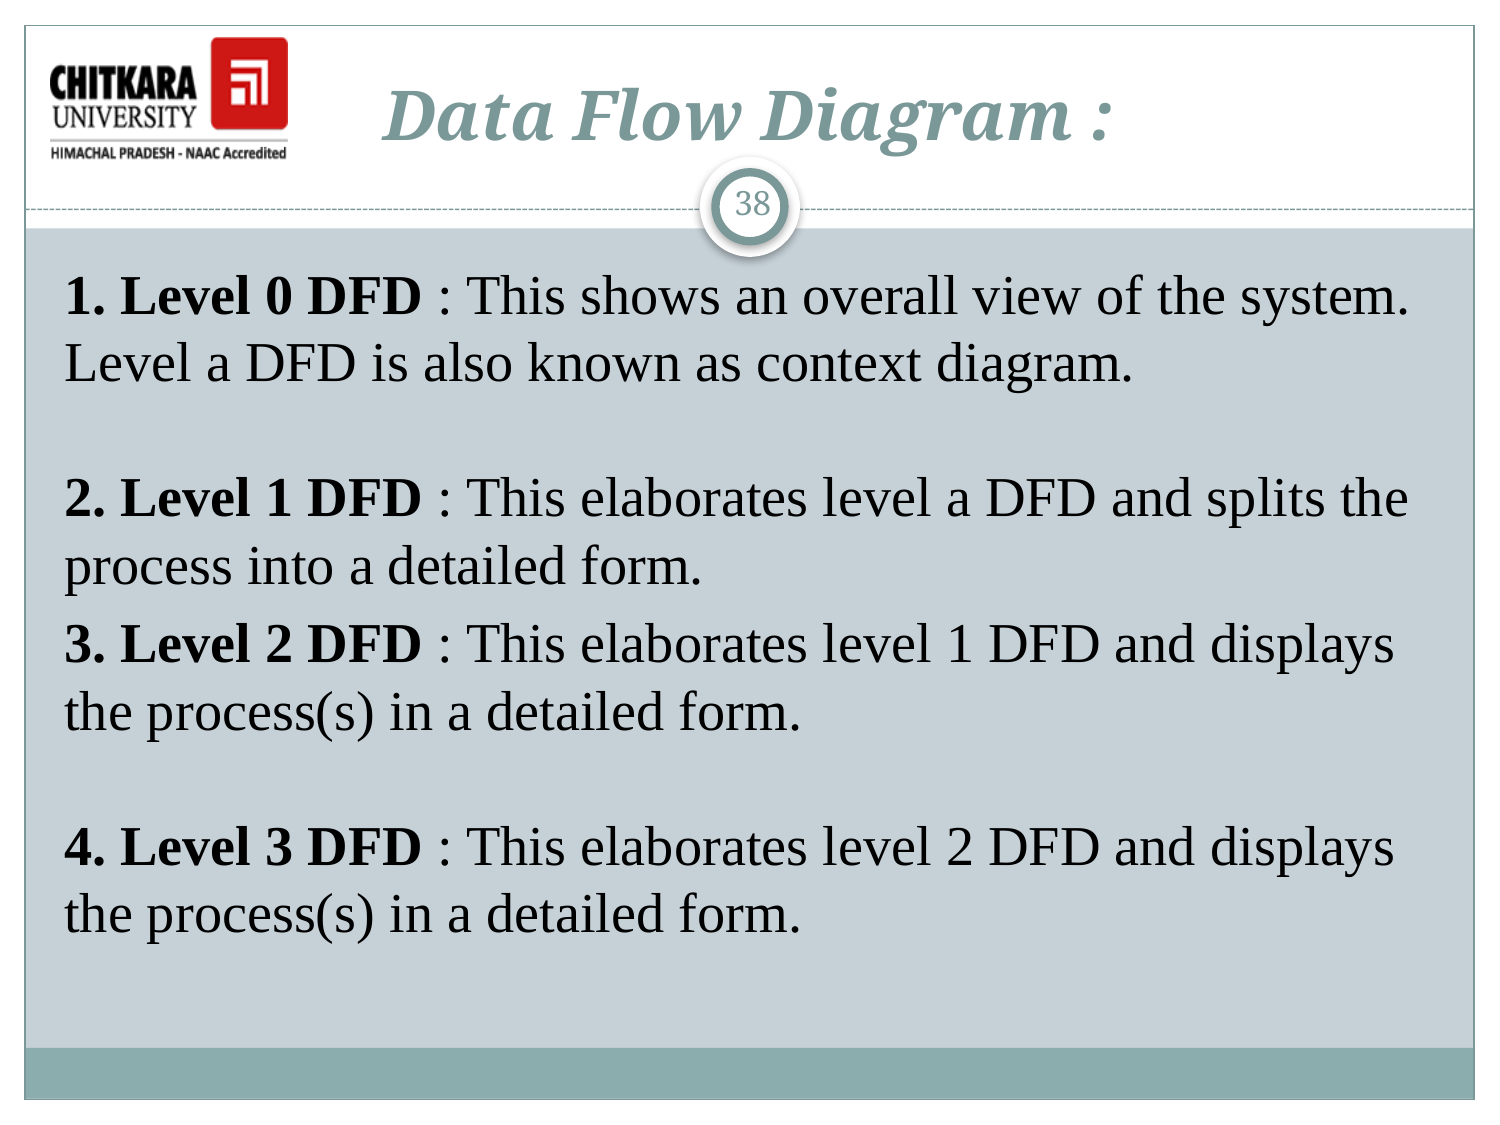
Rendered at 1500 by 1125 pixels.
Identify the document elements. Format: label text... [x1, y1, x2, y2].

slide_number 38 [715, 168, 791, 241]
list 1. Level 0 DFD : This shows an overall view of the system. Level a DFD is also known as context diagram. 2. Level 1 DFD : This elaborates level a DFD and splits the process into a detailed form. 3. Level 2 DFD : This elaborates level 1 DFD and displays the process(s) in a detailed form. 4. Level 3 DFD : This elaborates level 2 DFD and displays the process(s) in a detailed form. [49, 250, 1445, 1001]
picture [49, 37, 288, 163]
title Data Flow Diagram : [289, 37, 1450, 162]
